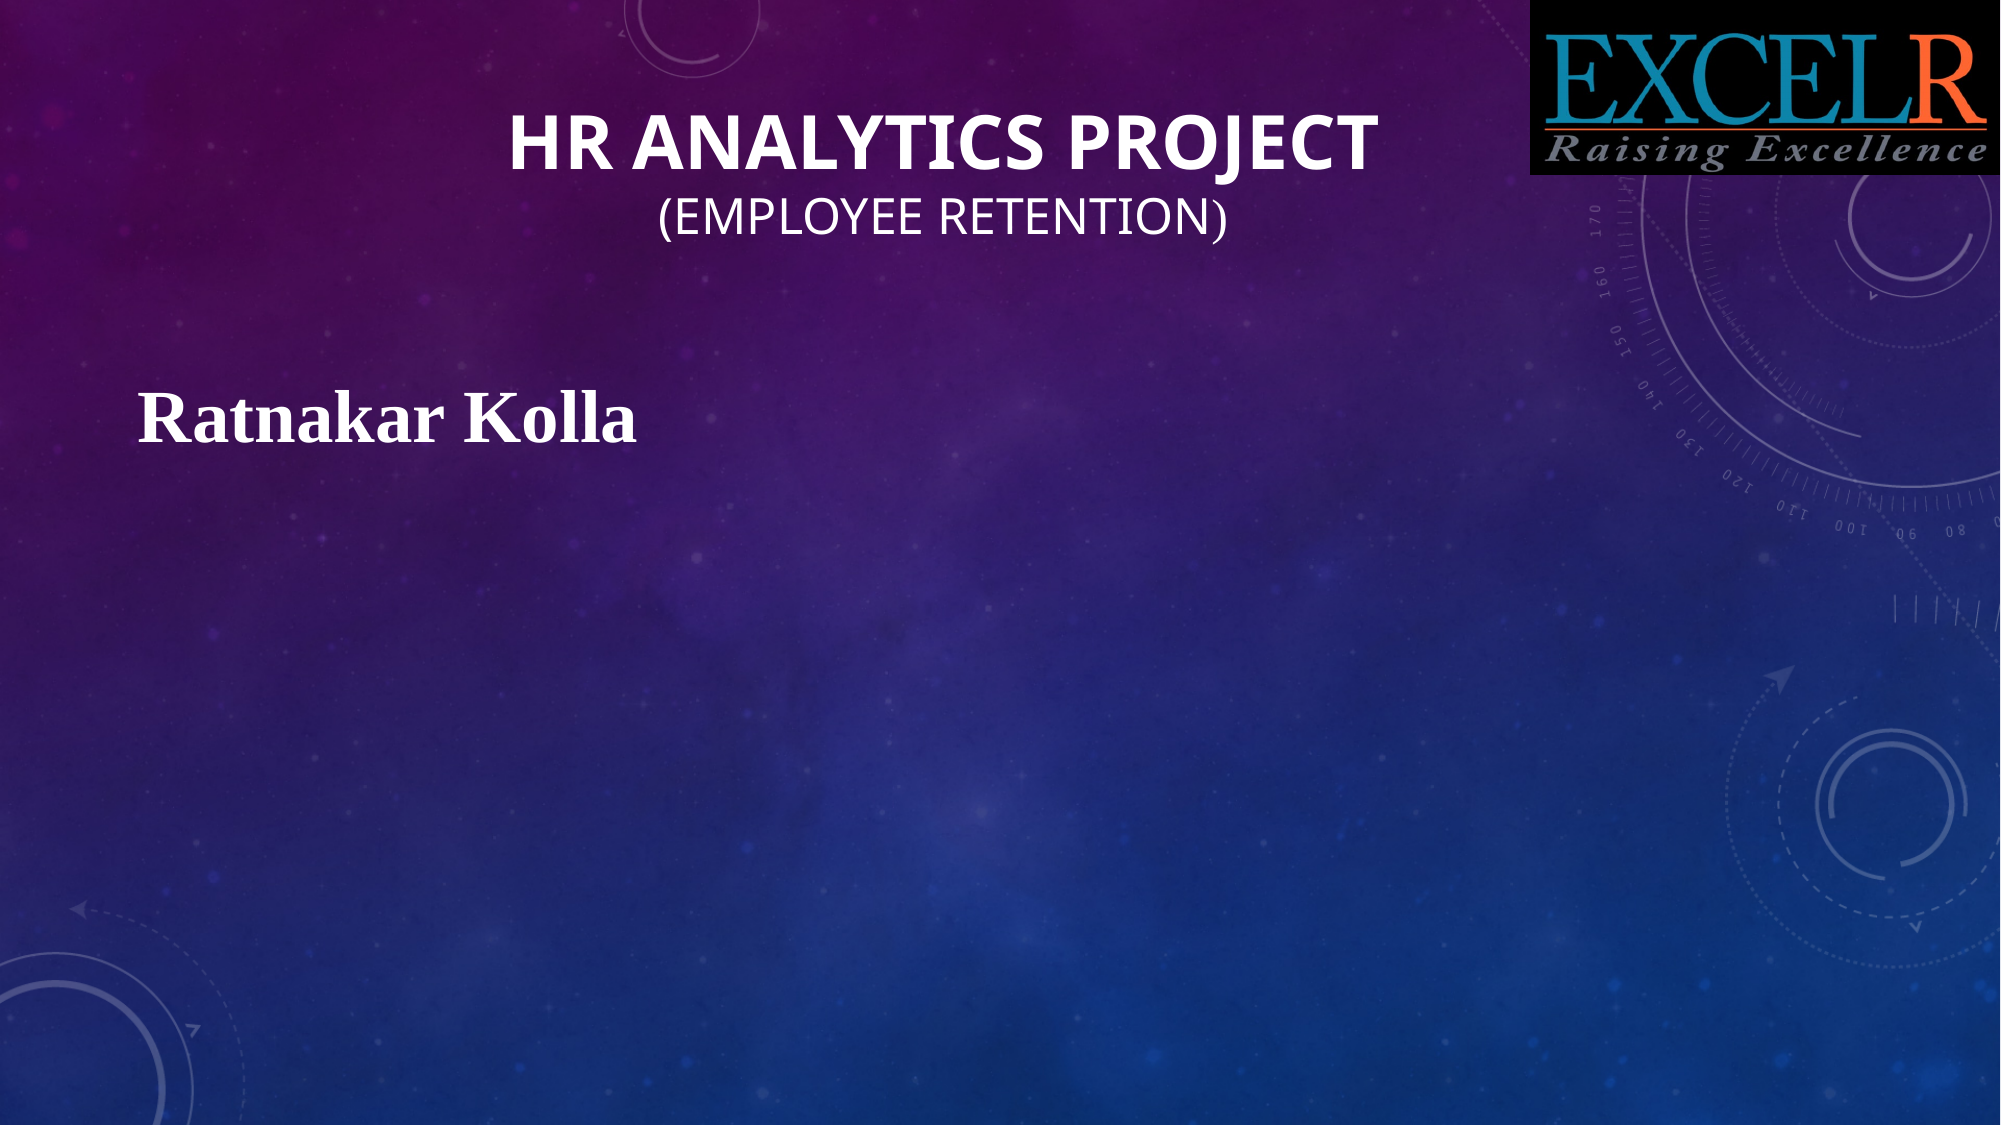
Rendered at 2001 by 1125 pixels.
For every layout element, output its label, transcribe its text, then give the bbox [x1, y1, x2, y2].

title HR Analytics Project (Employee Retention) [112, 0, 1775, 339]
list Ratnakar Kolla [112, 351, 1775, 605]
picture [0, 0, 2001, 1125]
